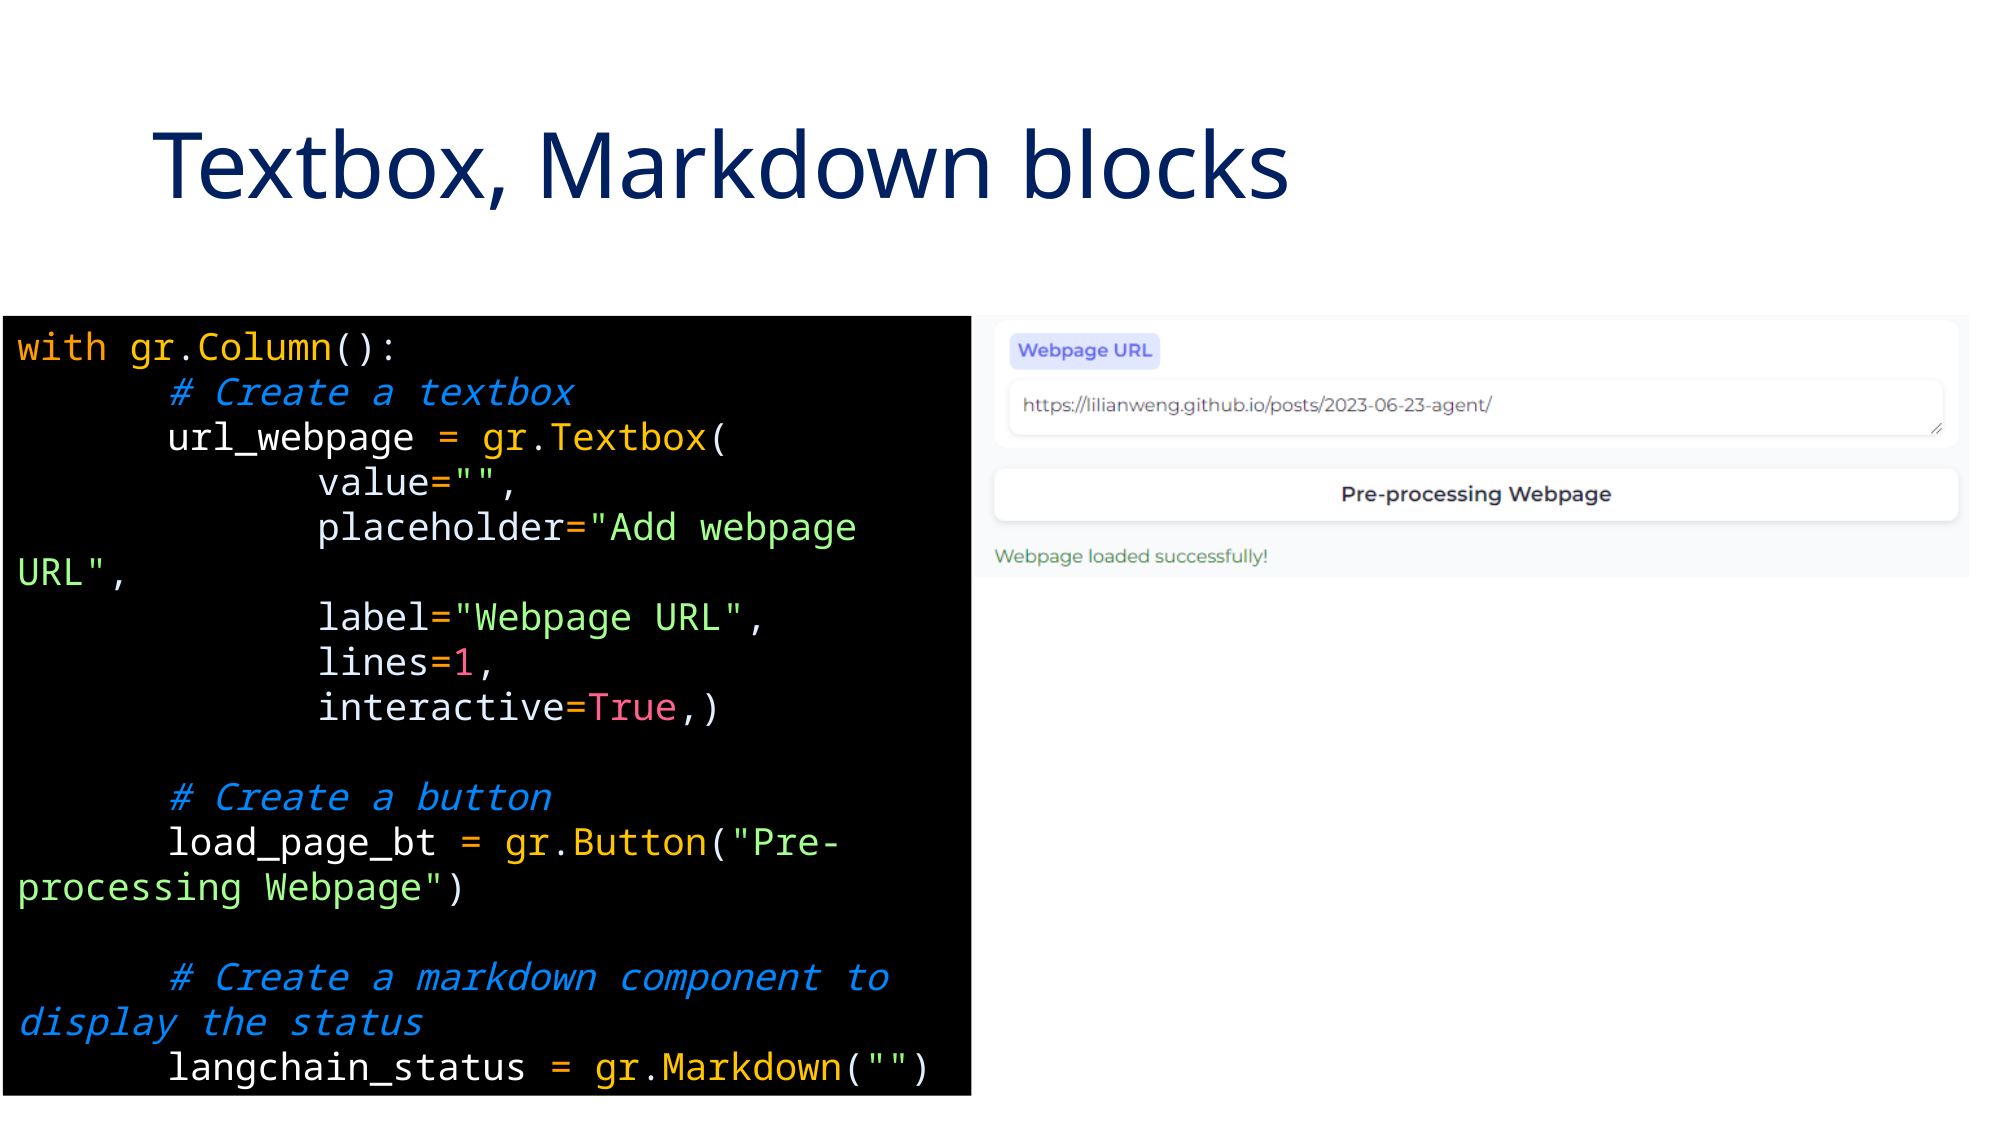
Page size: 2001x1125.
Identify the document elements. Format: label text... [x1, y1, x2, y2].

text_box with gr.Column(): # Create a textbox url_webpage = gr.Textbox( value="", placeholder="Add webpage URL", label="Webpage URL", lines=1, interactive=True,) # Create a button load_page_bt = gr.Button("Pre- processing Webpage") # Create a markdown component to display the status langchain_status = gr.Markdown("") [2, 315, 972, 1096]
picture [974, 315, 1970, 577]
title Textbox, Markdown blocks [137, 59, 1863, 278]
